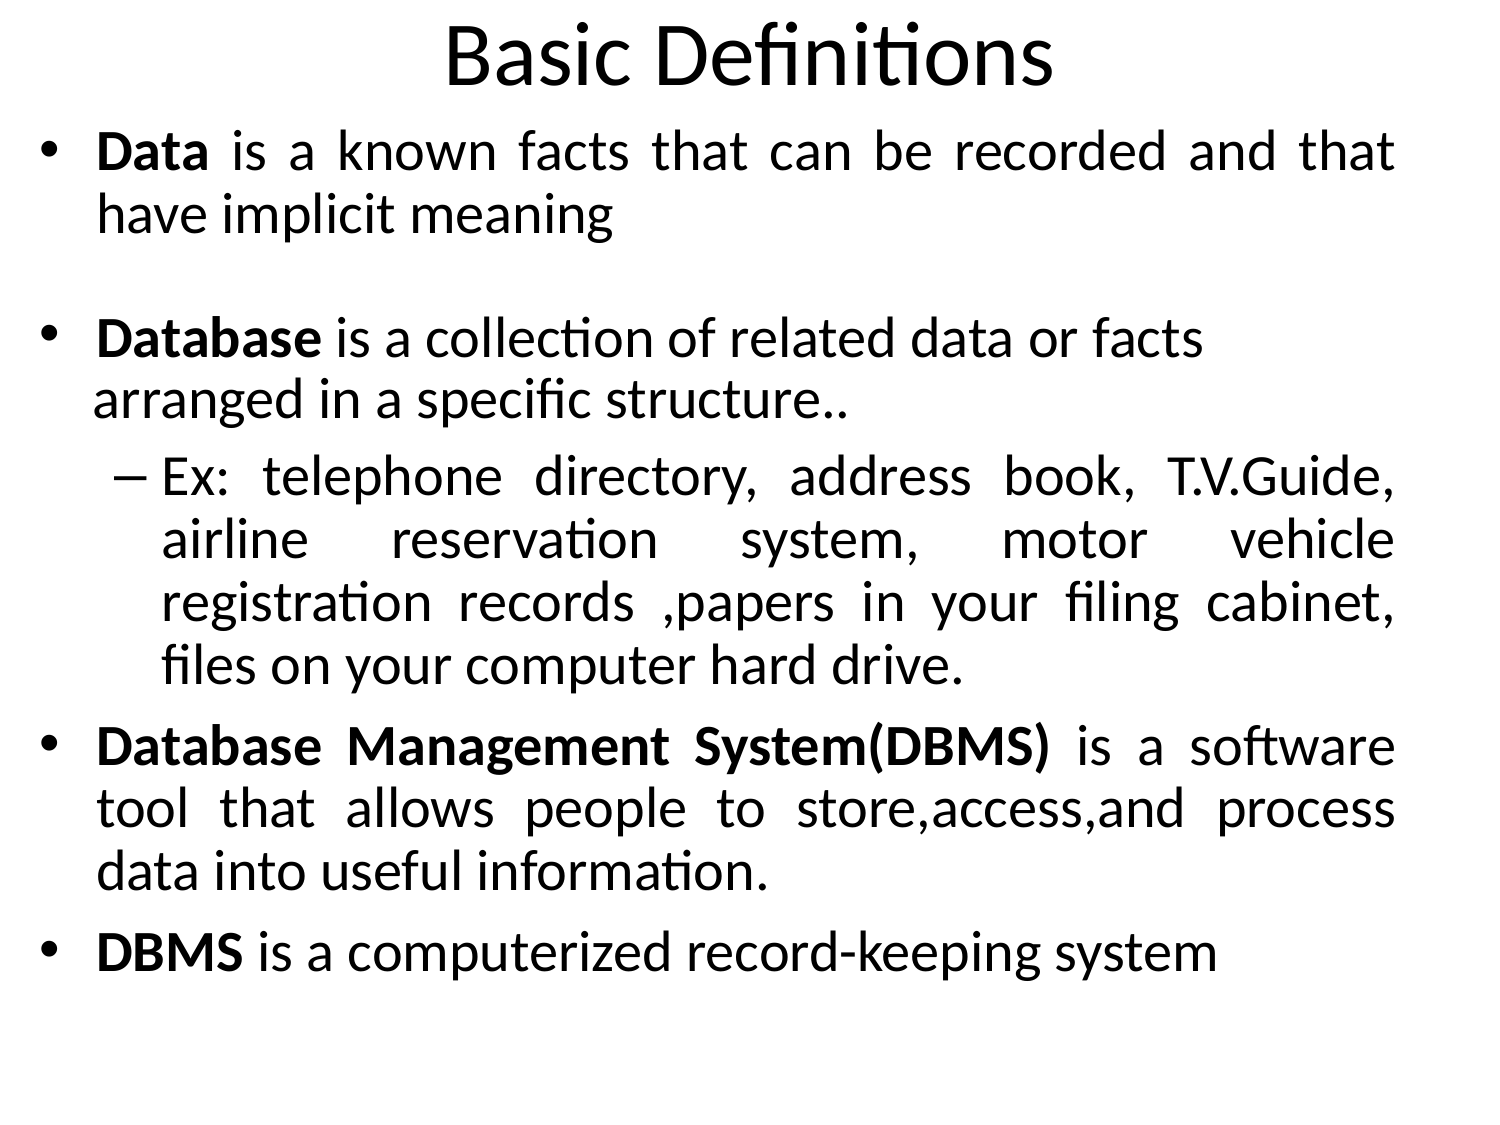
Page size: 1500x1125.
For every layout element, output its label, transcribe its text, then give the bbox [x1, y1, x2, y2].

title Basic Definitions [75, 0, 1425, 123]
list Data is a known facts that can be recorded and that have implicit meaning Database is a collection of related data or facts arranged in a specific structure.. Ex: telephone directory, address book, T.V.Guide, airline reservation system, motor vehicle registration records ,papers in your filing cabinet, files on your computer hard drive. Database Management System(DBMS) is a software tool that allows people to store,access,and process data into useful information. DBMS is a computerized record-keeping system [24, 112, 1412, 1125]
